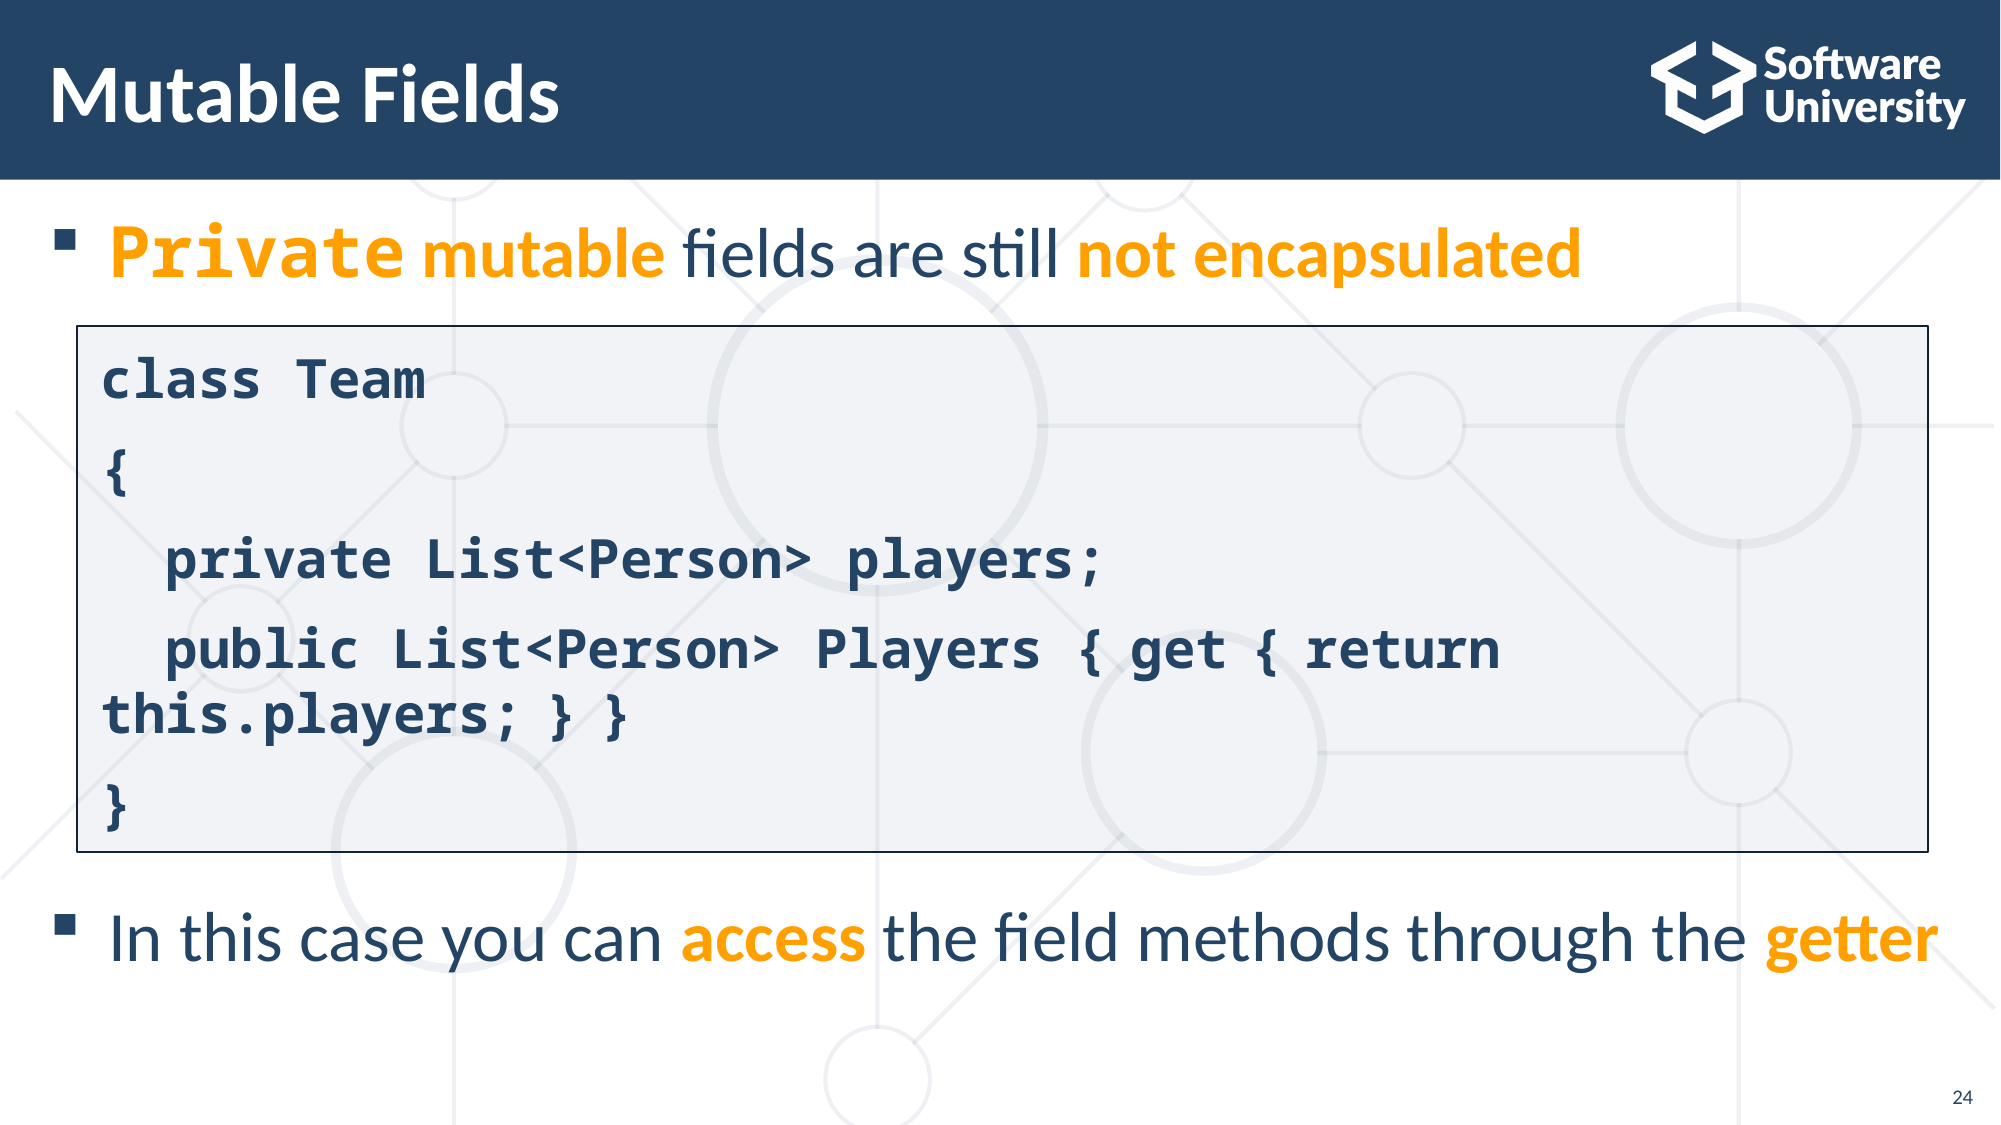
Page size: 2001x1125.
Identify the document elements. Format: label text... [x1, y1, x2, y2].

picture [1651, 41, 1966, 134]
slide_number 24 [1927, 1067, 1989, 1117]
list Private mutable fields are still not encapsulated In this case you can access the field methods through the getter [31, 196, 1970, 1104]
text_box class Team { private List<Person> players; public List<Person> Players { get { return this.players; } } } [77, 326, 1928, 852]
title Mutable Fields [31, 16, 1625, 162]
